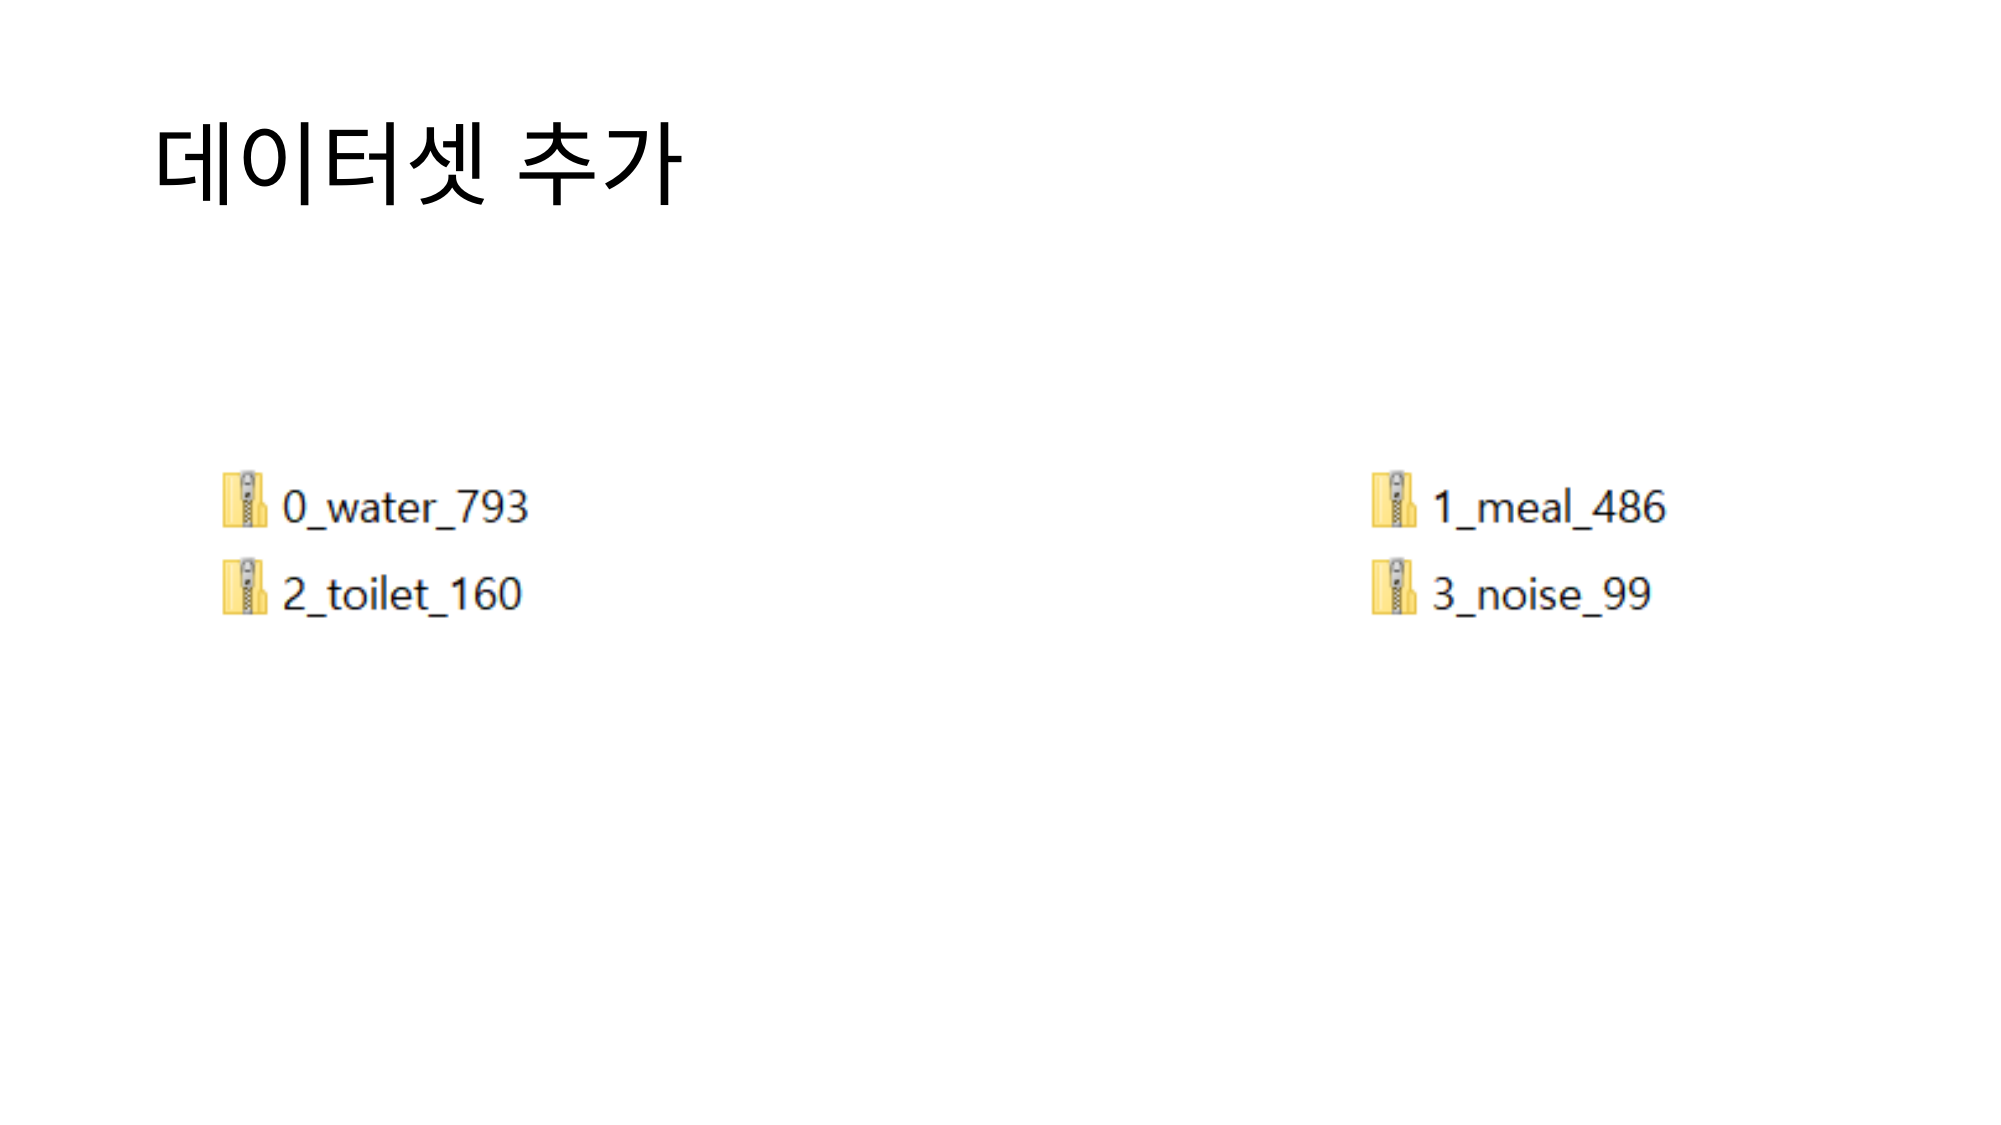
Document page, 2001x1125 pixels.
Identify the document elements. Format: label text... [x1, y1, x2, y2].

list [179, 446, 1722, 670]
title 데이터셋 추가 [137, 59, 1863, 278]
